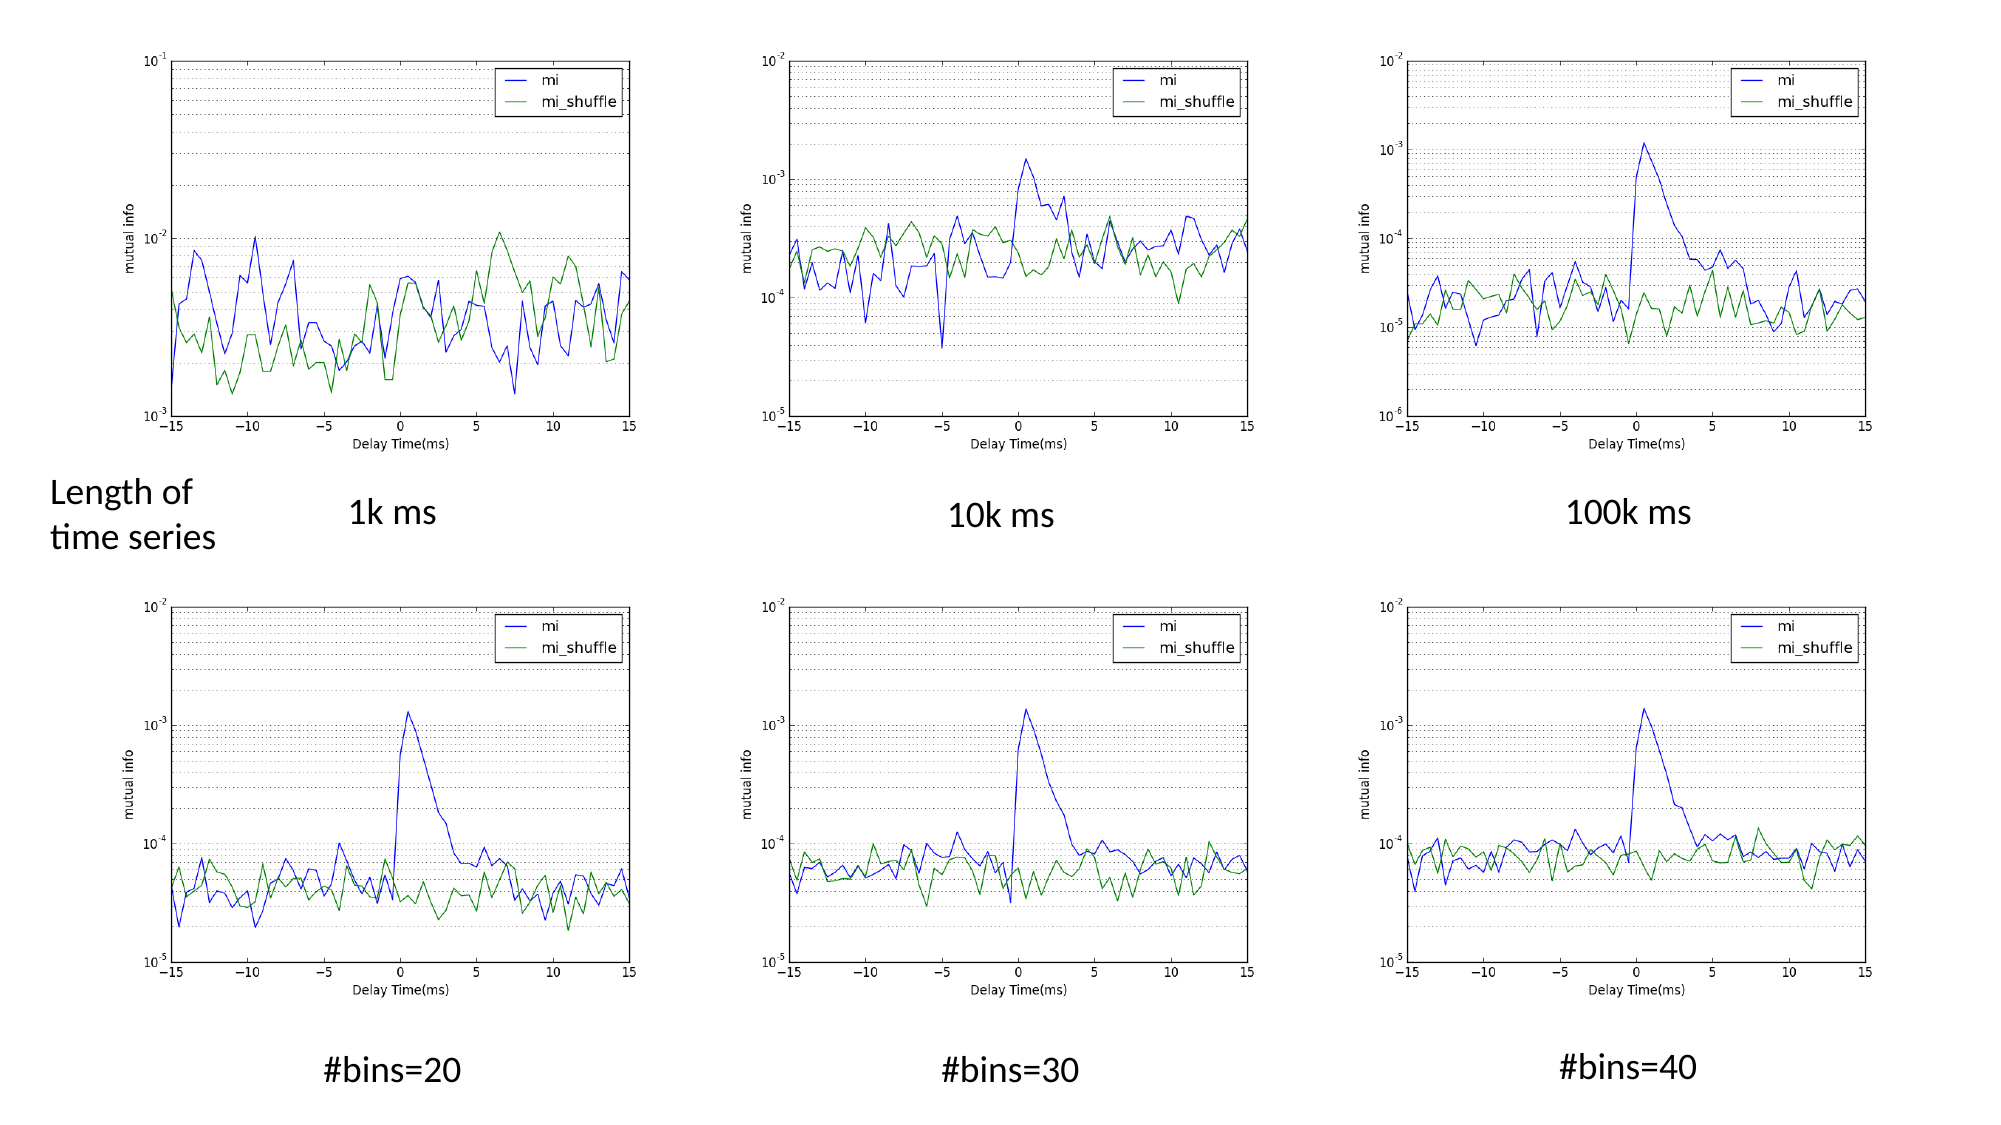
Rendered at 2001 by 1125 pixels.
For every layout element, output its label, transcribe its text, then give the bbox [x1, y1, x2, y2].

text_box 100k ms [1550, 479, 1707, 540]
picture [715, 16, 1306, 460]
picture [1333, 16, 1924, 460]
text_box #bins=30 [926, 1037, 1095, 1097]
text_box Length of time series [35, 459, 250, 565]
text_box #bins=40 [1544, 1034, 1713, 1095]
picture [715, 562, 1306, 1006]
picture [1333, 562, 1924, 1006]
picture [97, 16, 688, 460]
text_box 10k ms [932, 482, 1071, 542]
picture [97, 562, 688, 1006]
text_box 1k ms [332, 479, 452, 540]
text_box #bins=20 [308, 1037, 477, 1097]
